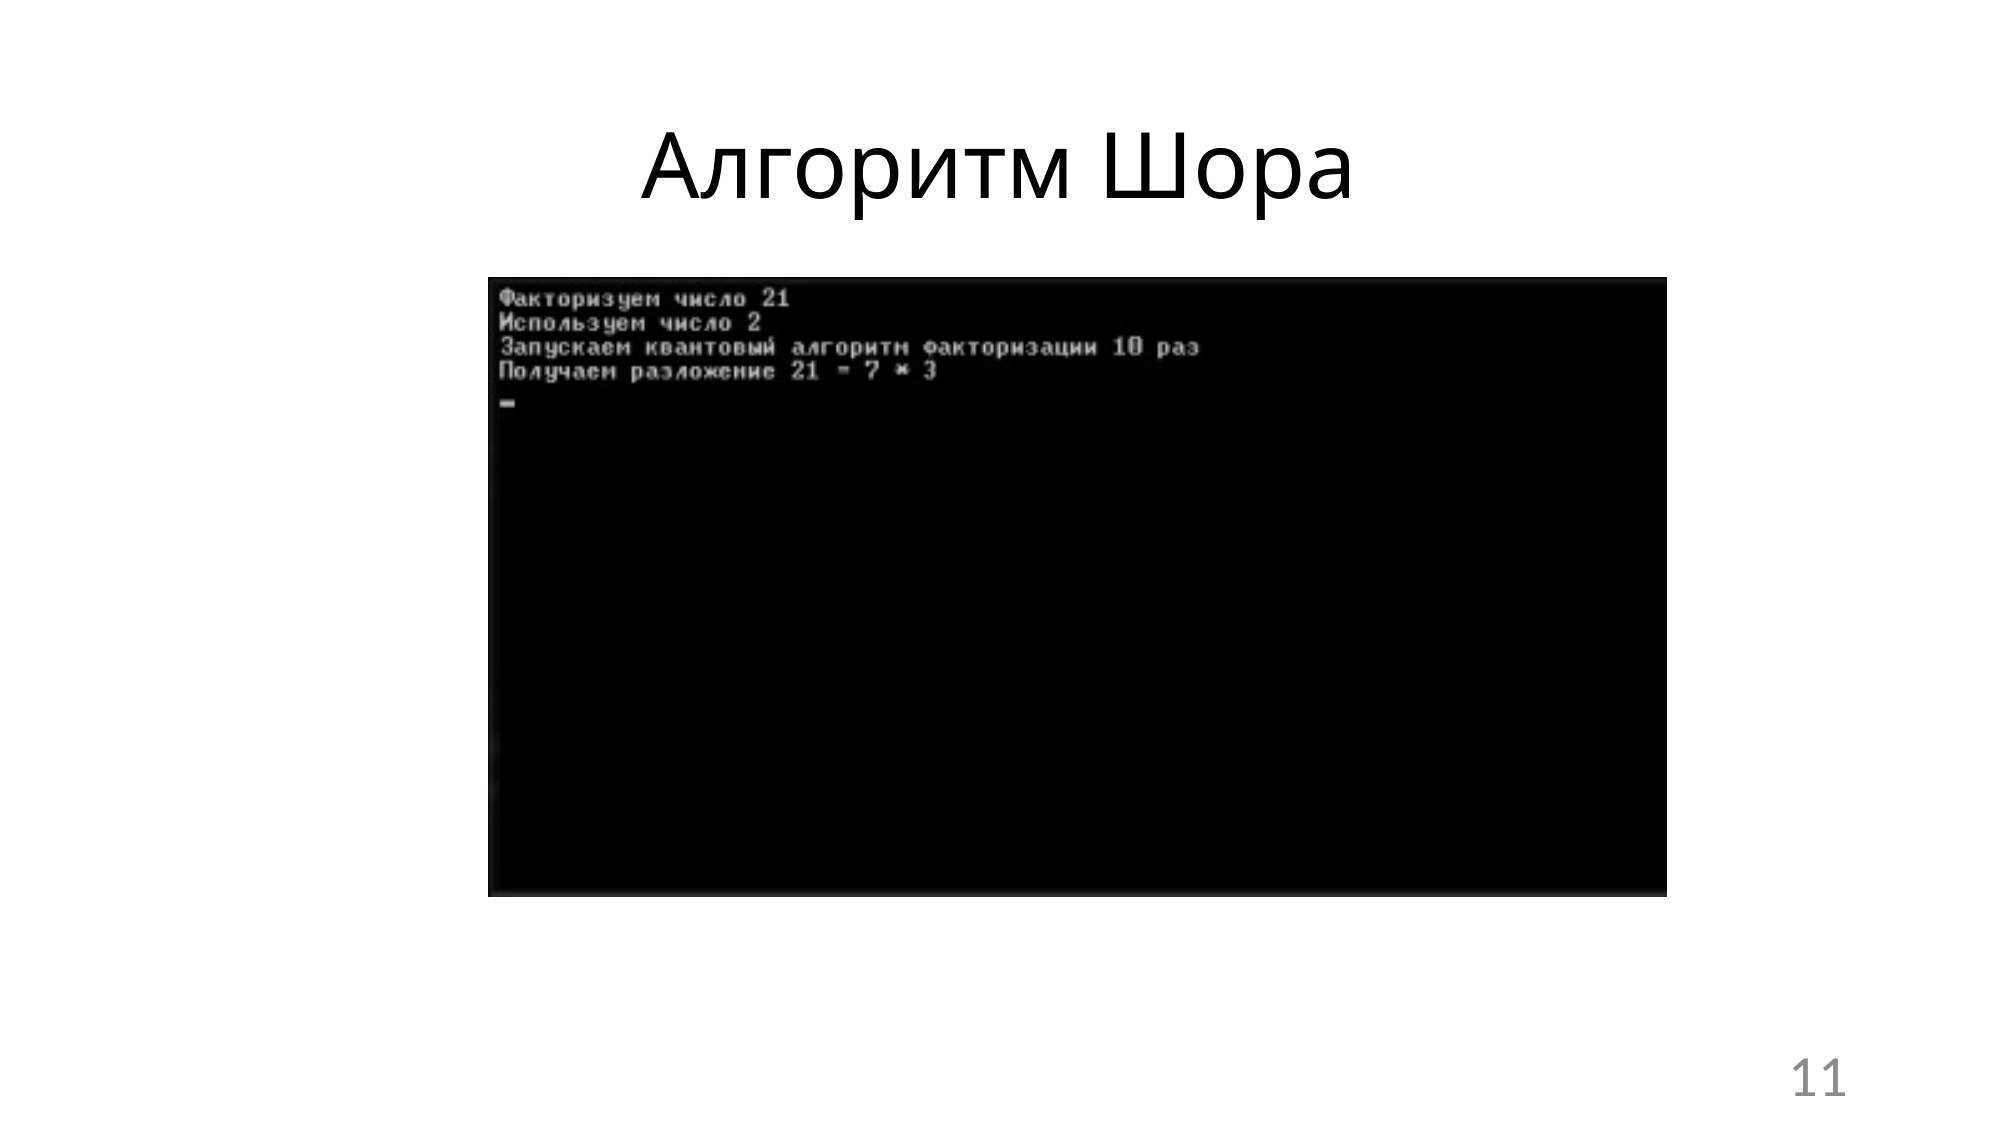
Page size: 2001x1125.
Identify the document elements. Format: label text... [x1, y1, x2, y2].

slide_number 11 [1412, 1042, 1863, 1103]
title Алгоритм Шора [137, 59, 1863, 278]
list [488, 277, 1667, 897]
